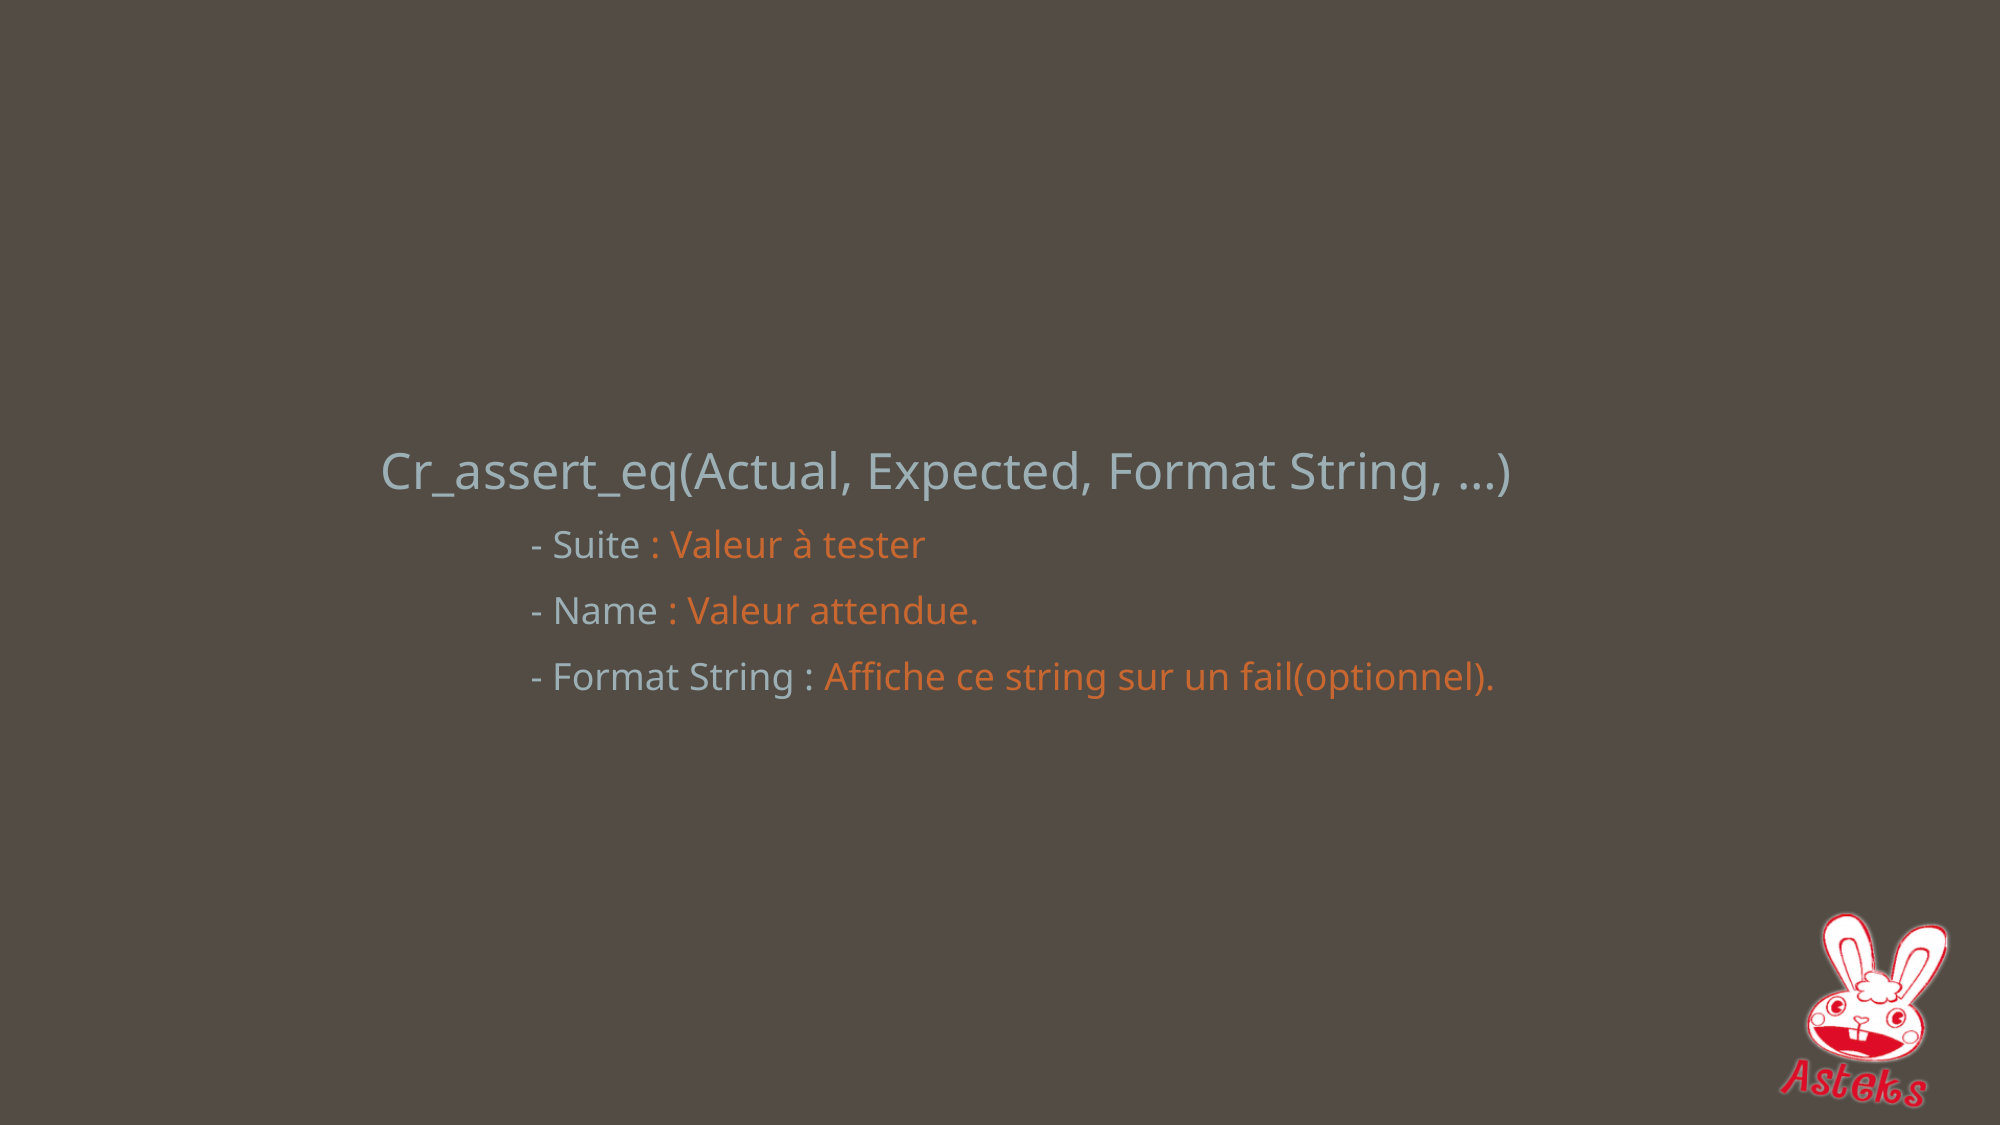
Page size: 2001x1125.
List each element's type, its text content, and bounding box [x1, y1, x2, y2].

text_box Cr_assert_eq(Actual, Expected, Format String, …) - Suite : Valeur à tester - Name : Valeur attendue. - Format String : Affiche ce string sur un fail(optionnel). [365, 432, 1634, 942]
picture [1758, 908, 1967, 1118]
